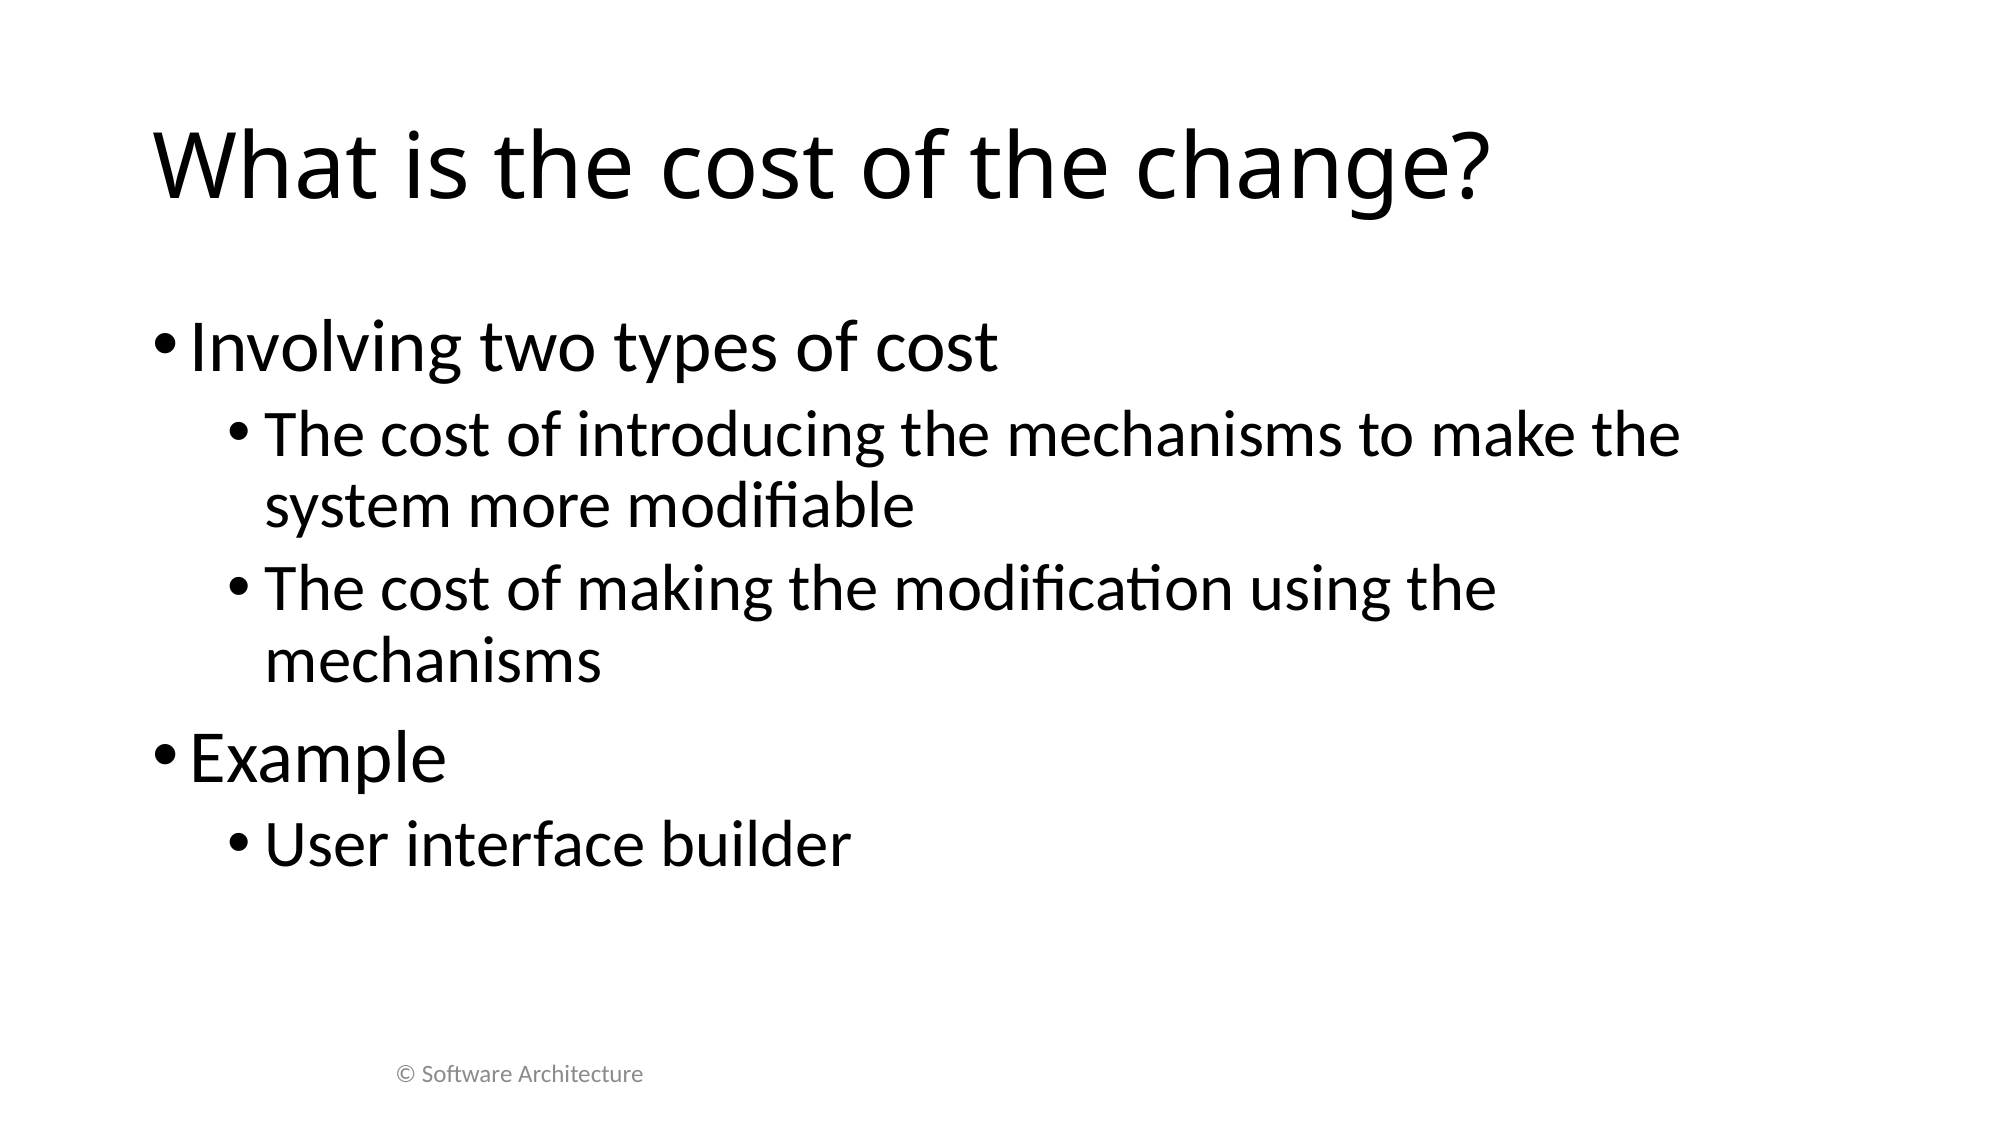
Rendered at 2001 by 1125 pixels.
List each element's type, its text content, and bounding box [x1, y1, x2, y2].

title What is the cost of the change? [137, 59, 1863, 278]
footer © Software Architecture [0, 1042, 1040, 1103]
list Involving two types of cost The cost of introducing the mechanisms to make the system more modifiable The cost of making the modification using the mechanisms Example User interface builder [137, 299, 1863, 1014]
